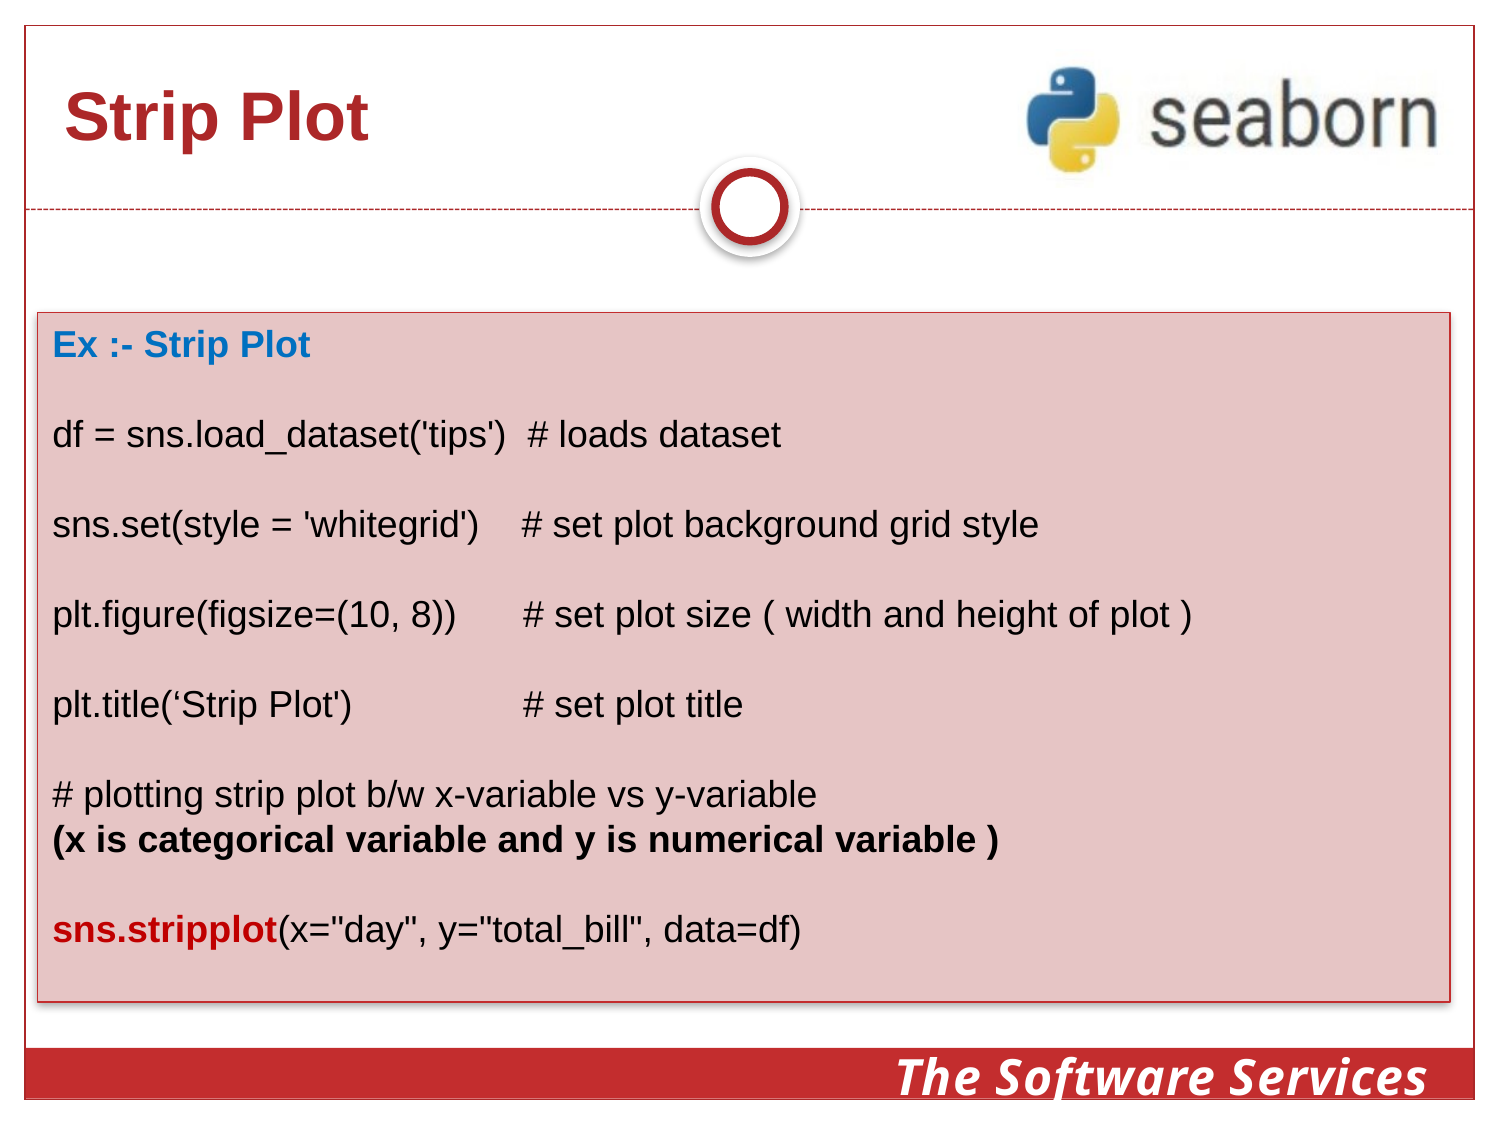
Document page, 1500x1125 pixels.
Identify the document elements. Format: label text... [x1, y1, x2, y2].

picture [999, 49, 1465, 188]
title Strip Plot [49, 37, 1450, 162]
text_box Ex :- Strip Plot df = sns.load_dataset('tips') # loads dataset sns.set(style = 'whitegrid') # set plot background grid style plt.figure(figsize=(10, 8)) # set plot size ( width and height of plot ) plt.title(‘Strip Plot') # set plot title # plotting strip plot b/w x-variable vs y-variable (x is categorical variable and y is numerical variable ) sns.stripplot(x="day", y="total_bill", data=df) [37, 312, 1451, 1003]
text_box The Software Services [774, 1037, 1500, 1113]
